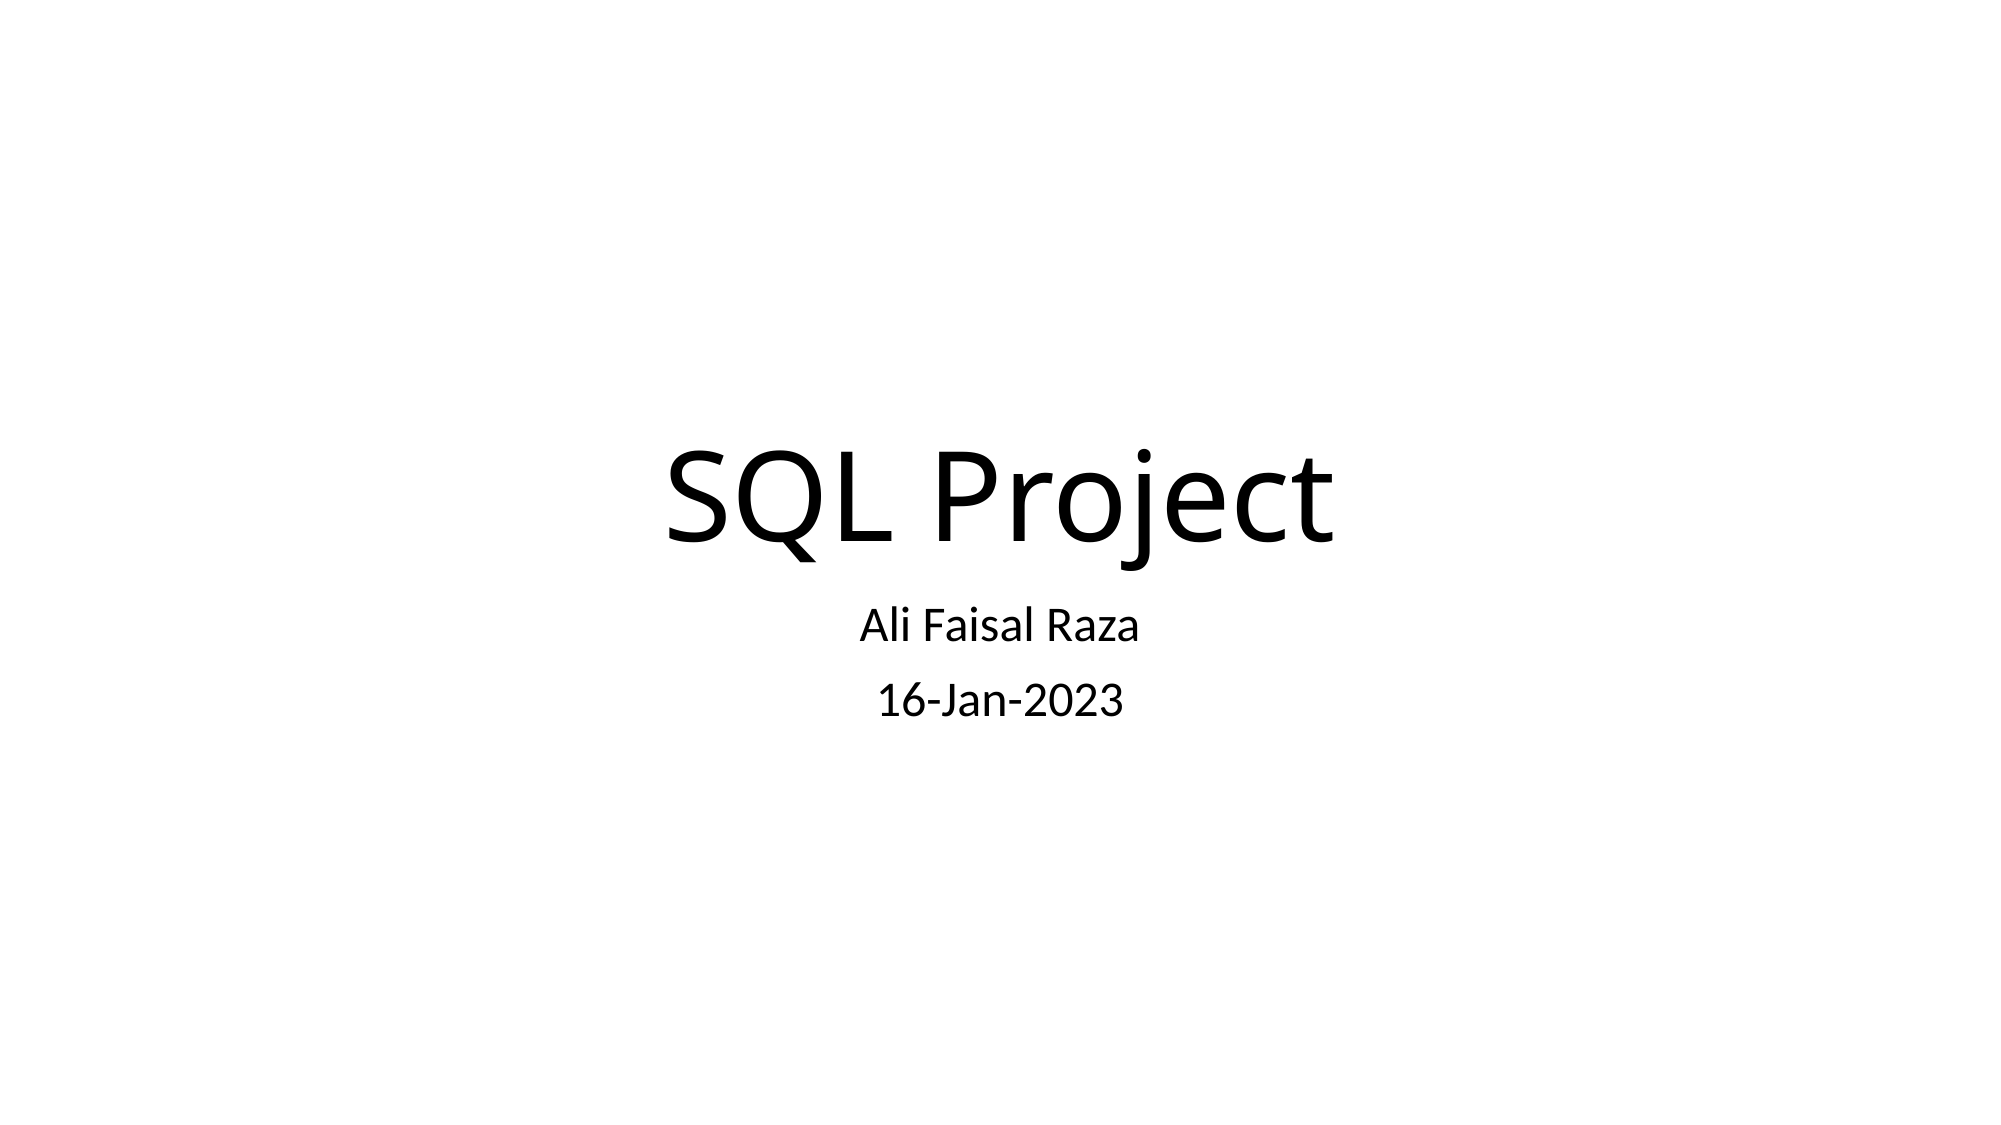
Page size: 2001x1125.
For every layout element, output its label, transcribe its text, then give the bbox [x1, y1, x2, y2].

title SQL Project [249, 184, 1750, 576]
subtitle Ali Faisal Raza 16-Jan-2023 [249, 590, 1750, 863]
